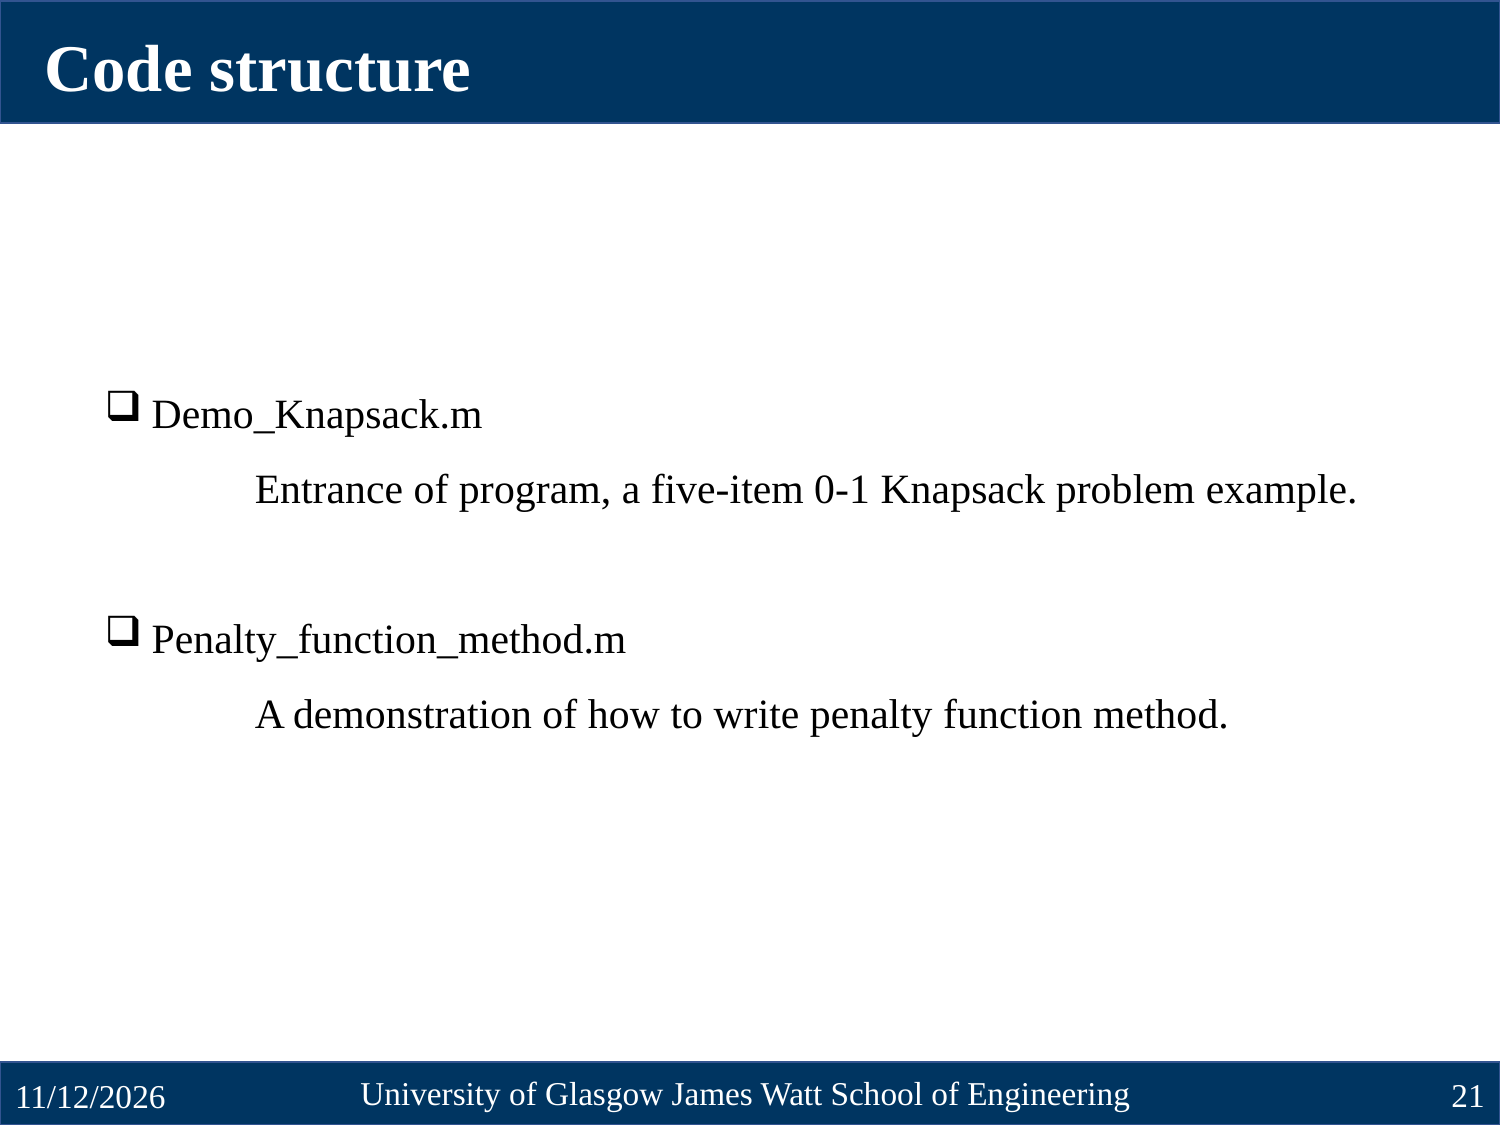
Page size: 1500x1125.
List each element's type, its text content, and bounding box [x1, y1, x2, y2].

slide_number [0, 1065, 338, 1125]
slide_number 21 [1162, 1063, 1500, 1124]
text_box Demo_Knapsack.m Entrance of program, a five-item 0-1 Knapsack problem example. Penalty_function_method.m A demonstration of how to write penalty function method. [89, 354, 1410, 745]
footer University of Glasgow James Watt School of Engineering [337, 1062, 1163, 1123]
text_box Code structure [29, 17, 487, 113]
